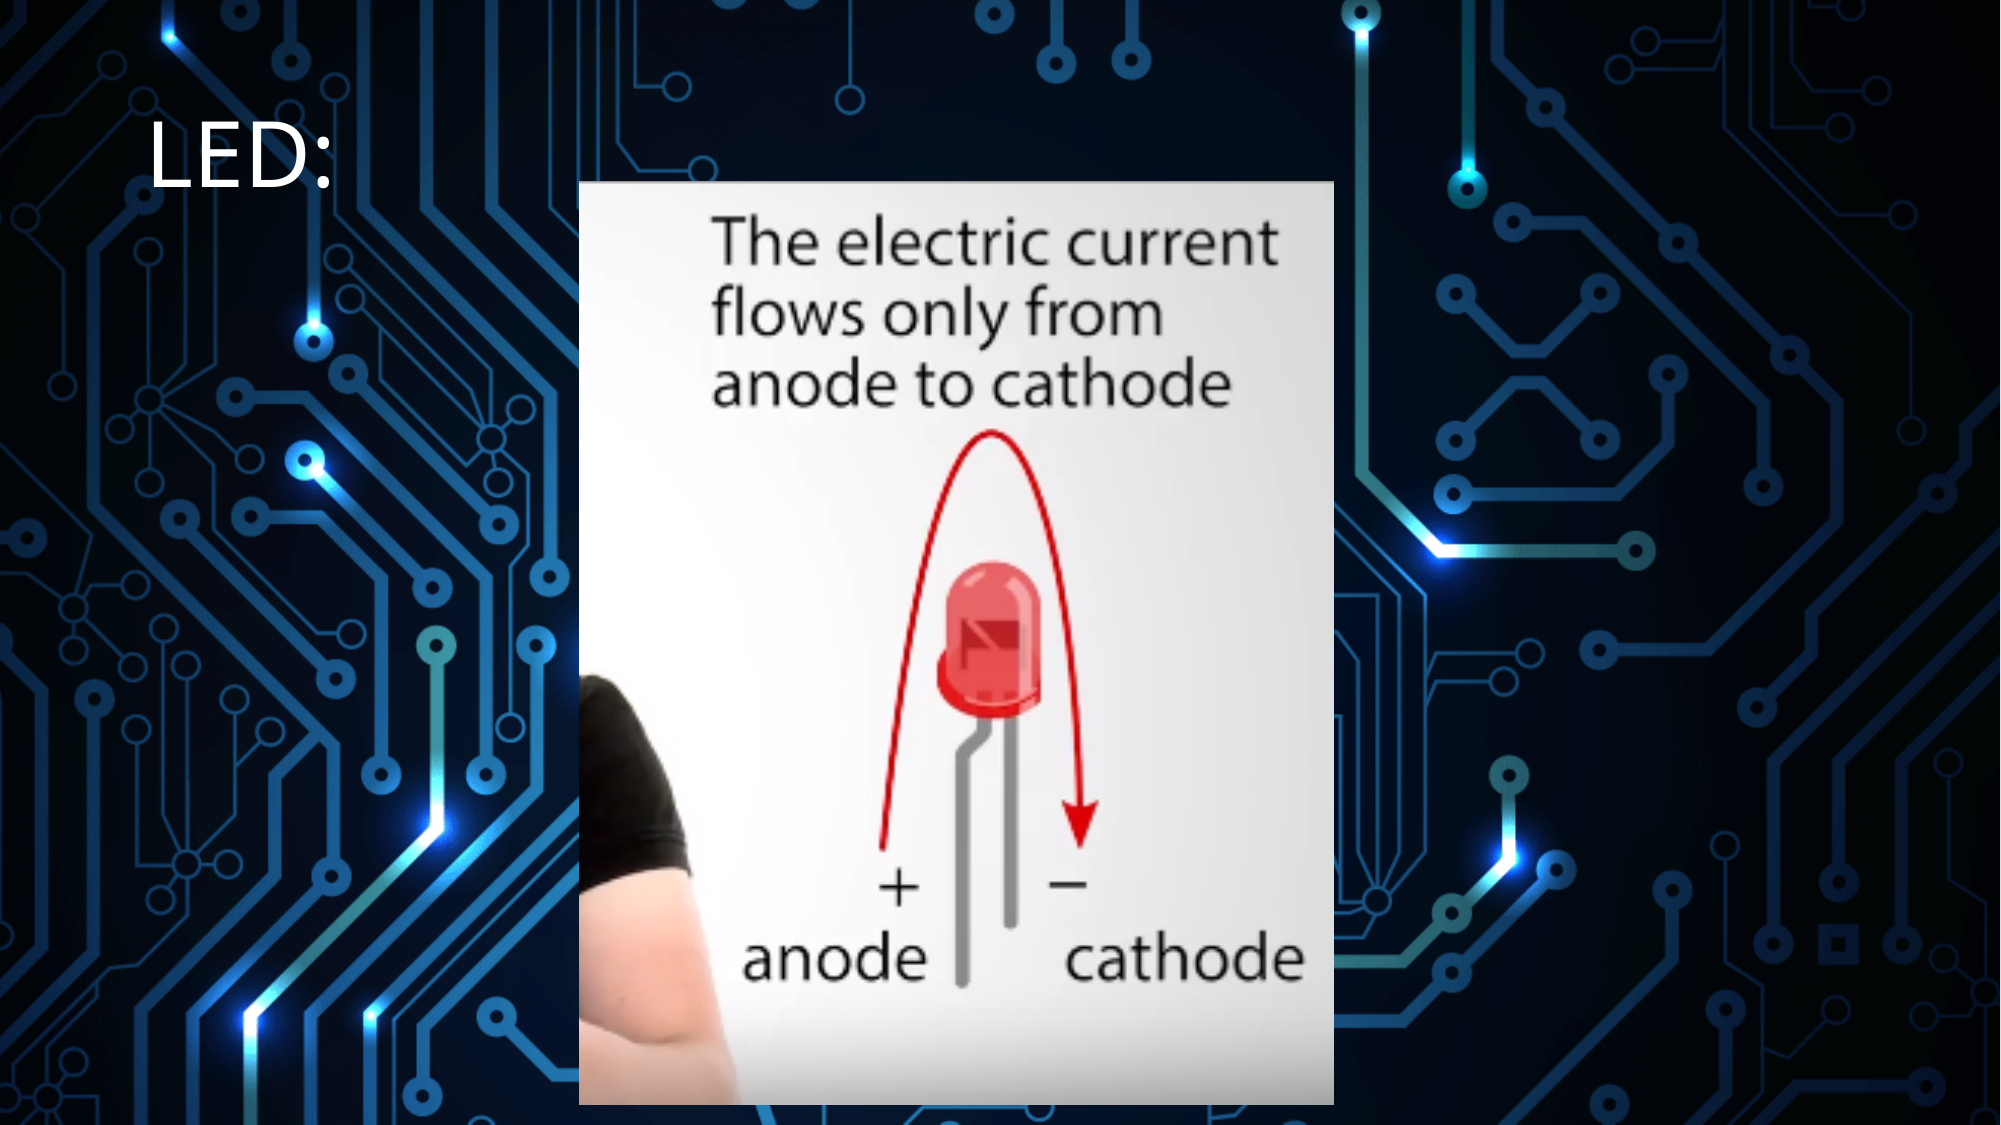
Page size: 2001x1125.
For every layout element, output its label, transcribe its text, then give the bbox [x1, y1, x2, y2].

text_box LED: [130, 88, 662, 214]
picture [0, 0, 2001, 1125]
